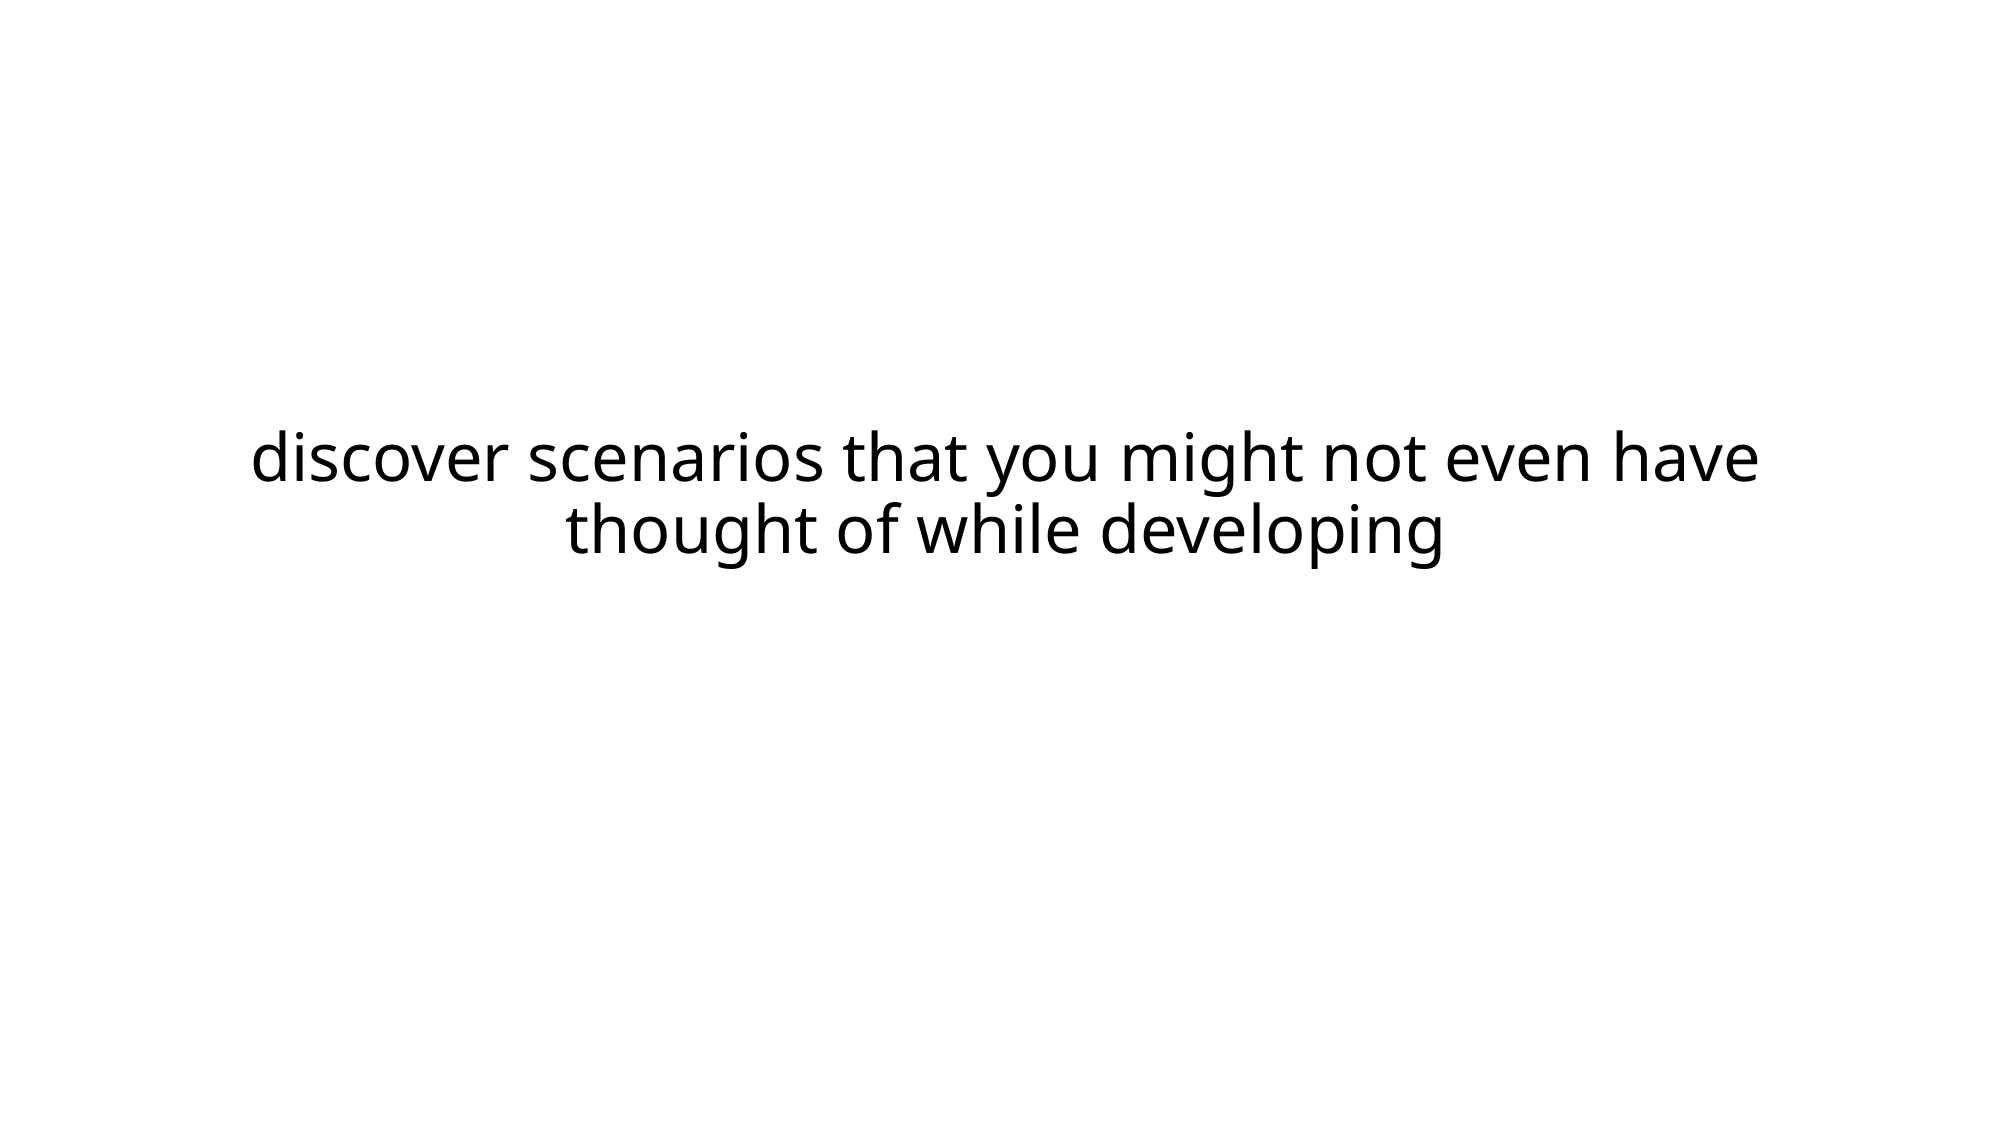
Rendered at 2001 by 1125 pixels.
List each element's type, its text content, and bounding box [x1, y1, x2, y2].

title discover scenarios that you might not even have thought of while developing [204, 384, 1810, 576]
